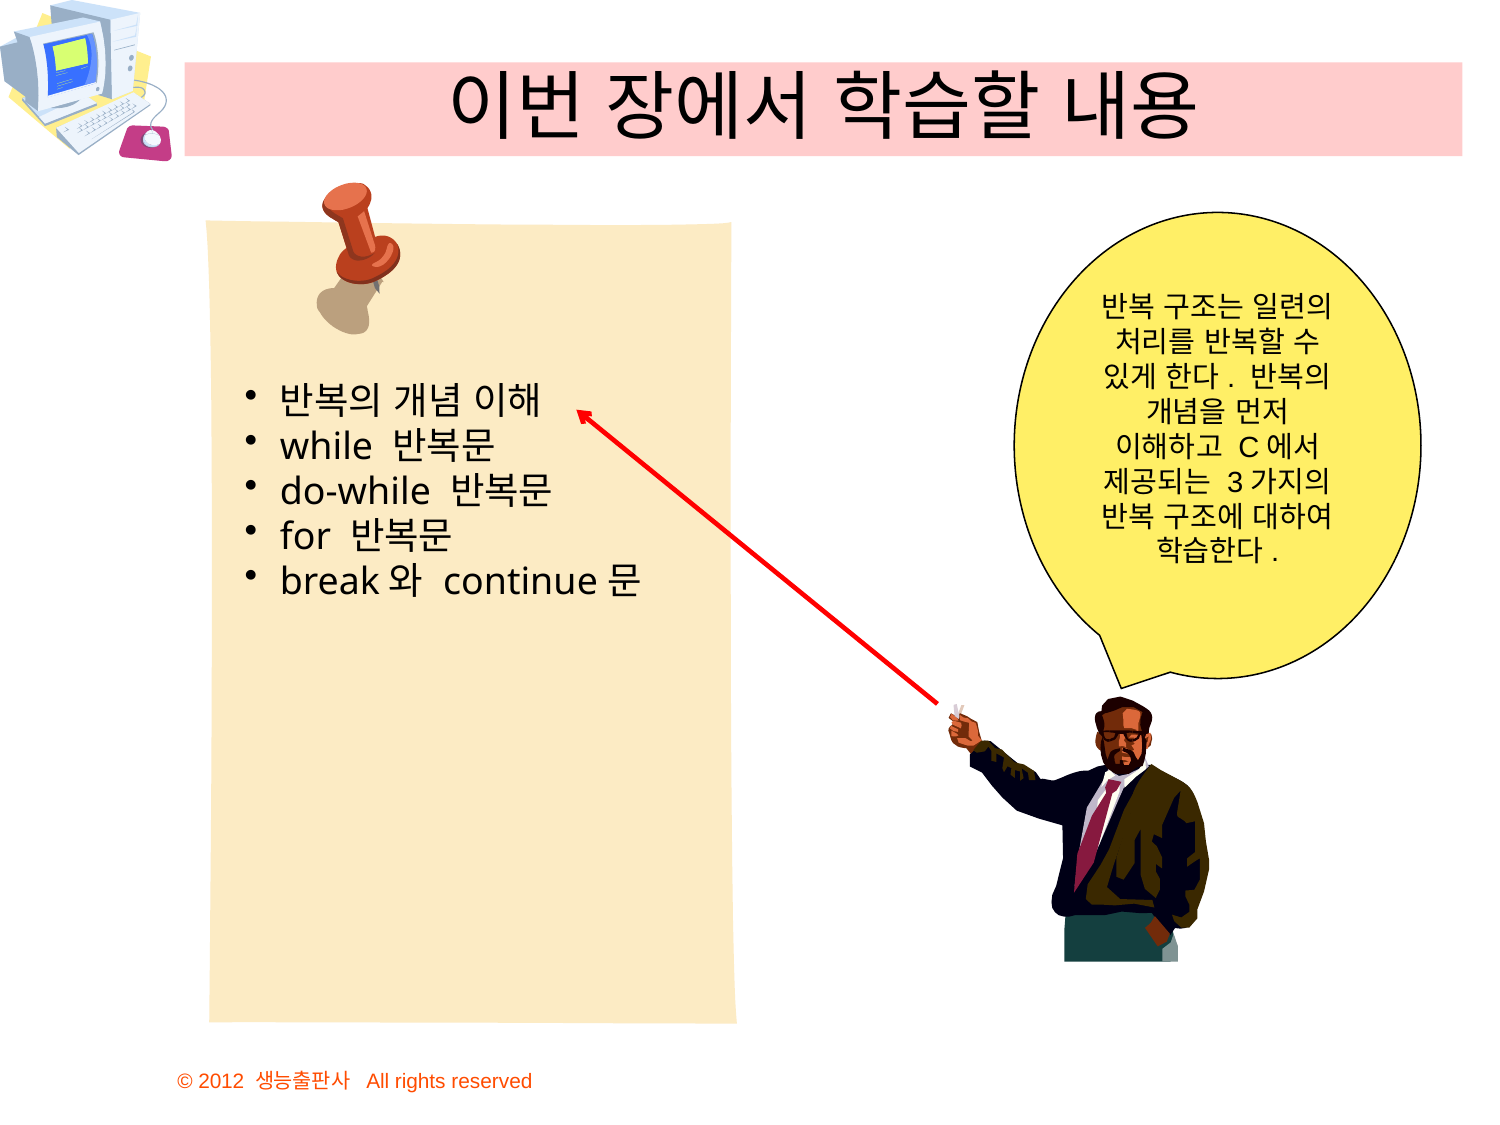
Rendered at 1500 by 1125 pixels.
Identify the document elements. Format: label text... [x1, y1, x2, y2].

text_box 반복 구조는 일련의 처리를 반복할 수 있게 한다. 반복의 개념을 먼저 이해하고 C에서 제공되는 3가지의 반복 구조에 대하여 학습한다. [1015, 467, 1421, 689]
title 이번 장에서 학습할 내용 [184, 62, 1463, 157]
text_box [145, 168, 793, 1063]
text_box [576, 409, 938, 705]
text_box 반복 구조는 일련의 처리를 반복할 수 있게 한다. 반복의 개념을 먼저 이해하고 C에서 제공되는 3가지의 반복 구조에 대하여 학습한다. [1014, 212, 1421, 466]
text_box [948, 696, 1210, 962]
